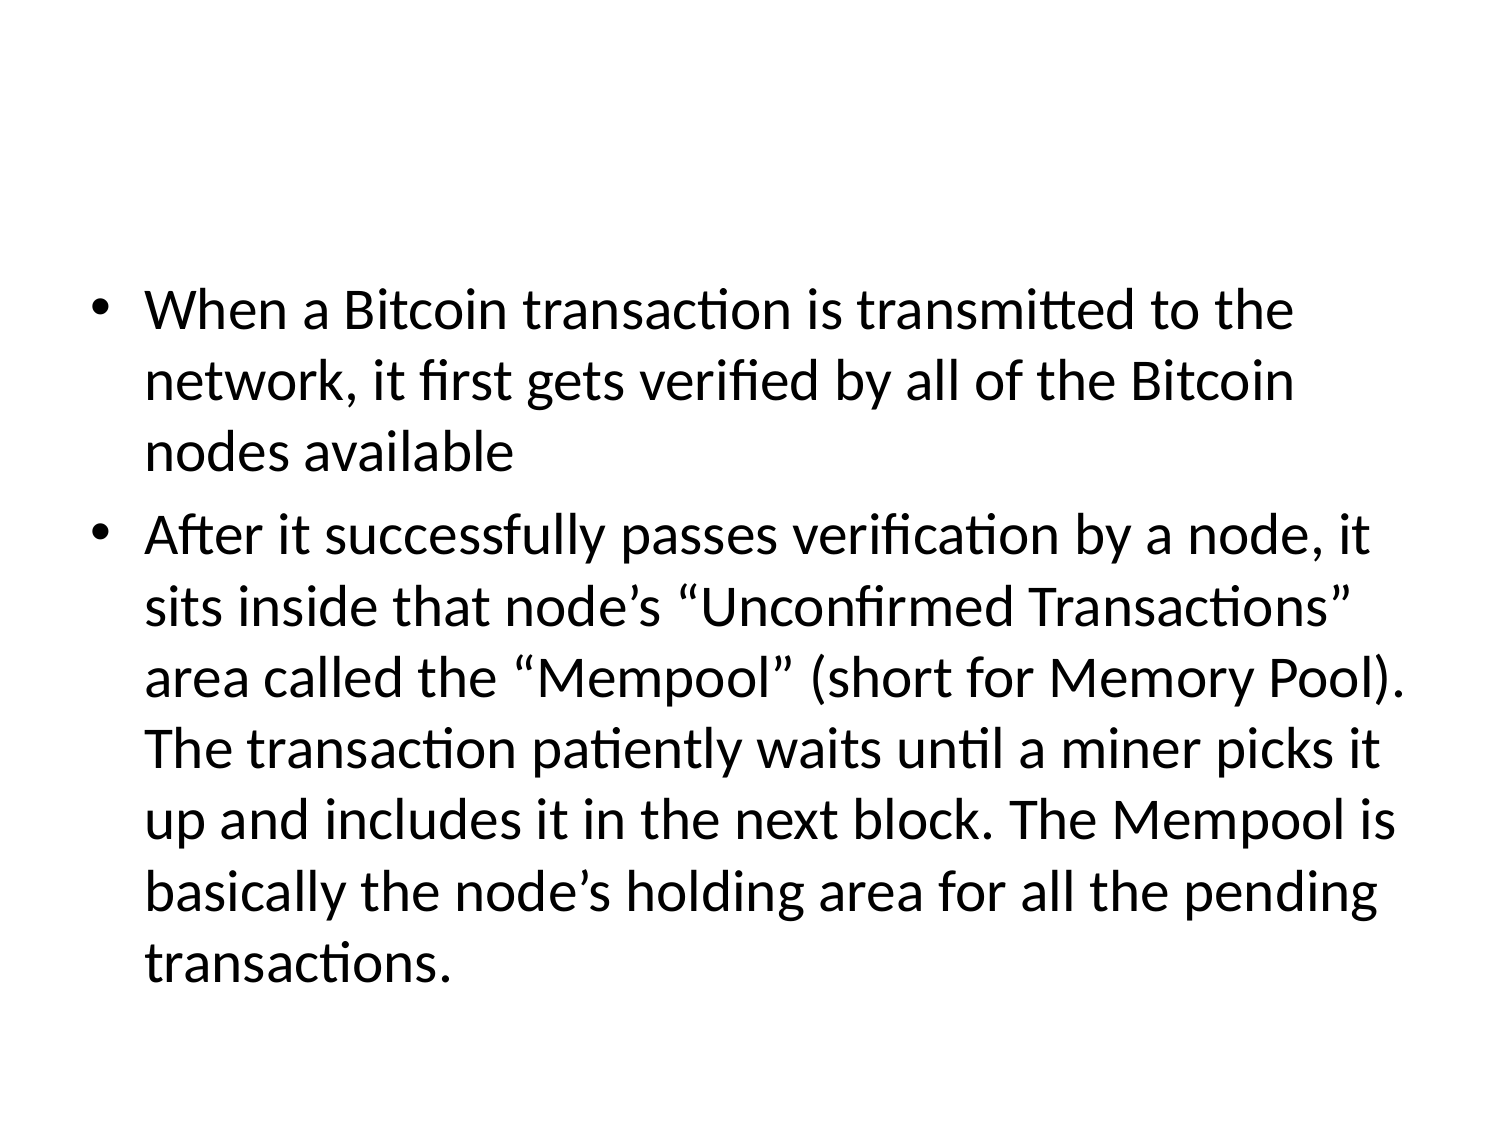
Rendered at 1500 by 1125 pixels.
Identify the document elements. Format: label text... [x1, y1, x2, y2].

list When a Bitcoin transaction is transmitted to the network, it first gets verified by all of the Bitcoin nodes available After it successfully passes verification by a node, it sits inside that node’s “Unconfirmed Transactions” area called the “Mempool” (short for Memory Pool). The transaction patiently waits until a miner picks it up and includes it in the next block. The Mempool is basically the node’s holding area for all the pending transactions. [75, 262, 1425, 1005]
